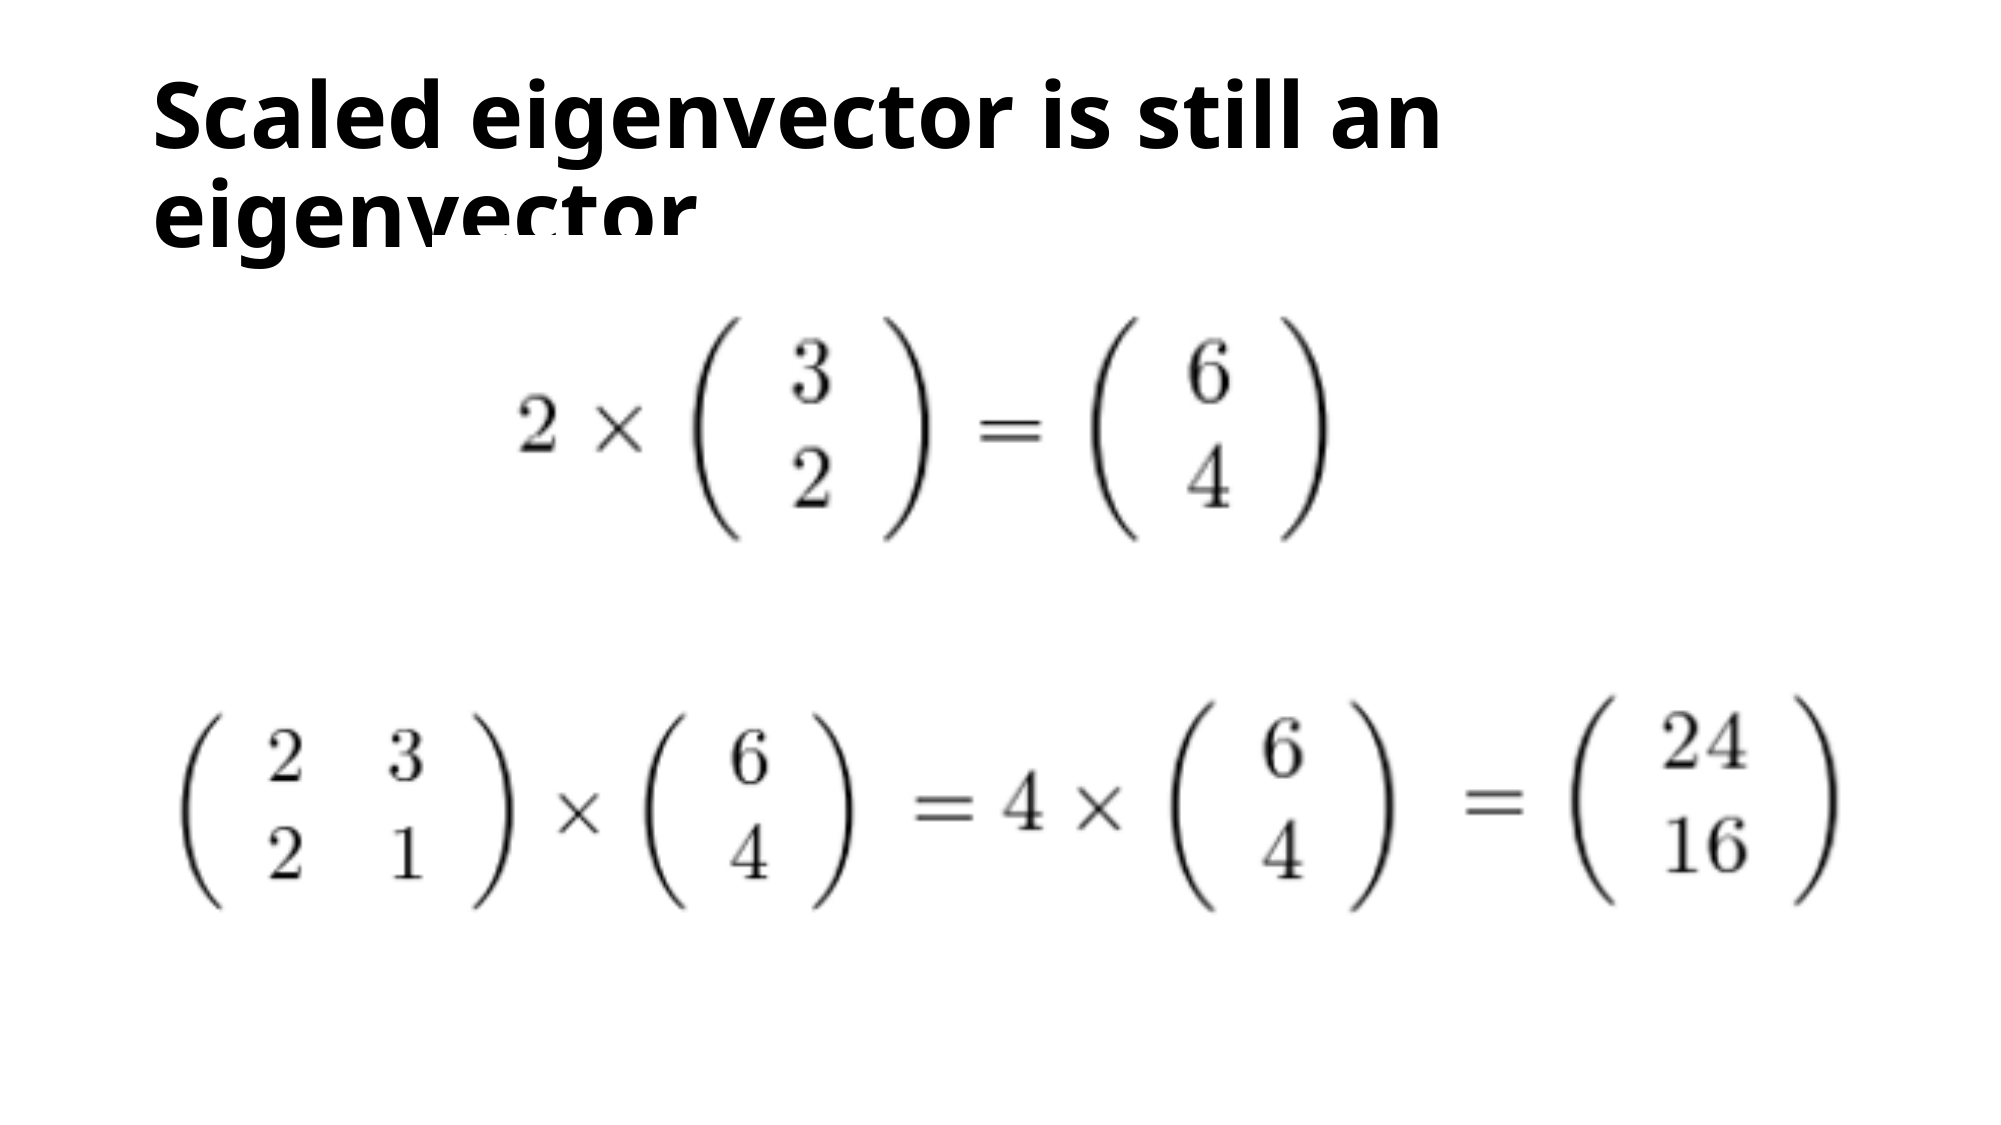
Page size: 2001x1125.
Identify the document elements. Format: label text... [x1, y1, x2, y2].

picture [432, 235, 1382, 585]
picture [132, 639, 1868, 992]
title Scaled eigenvector is still an eigenvector [137, 59, 1863, 278]
